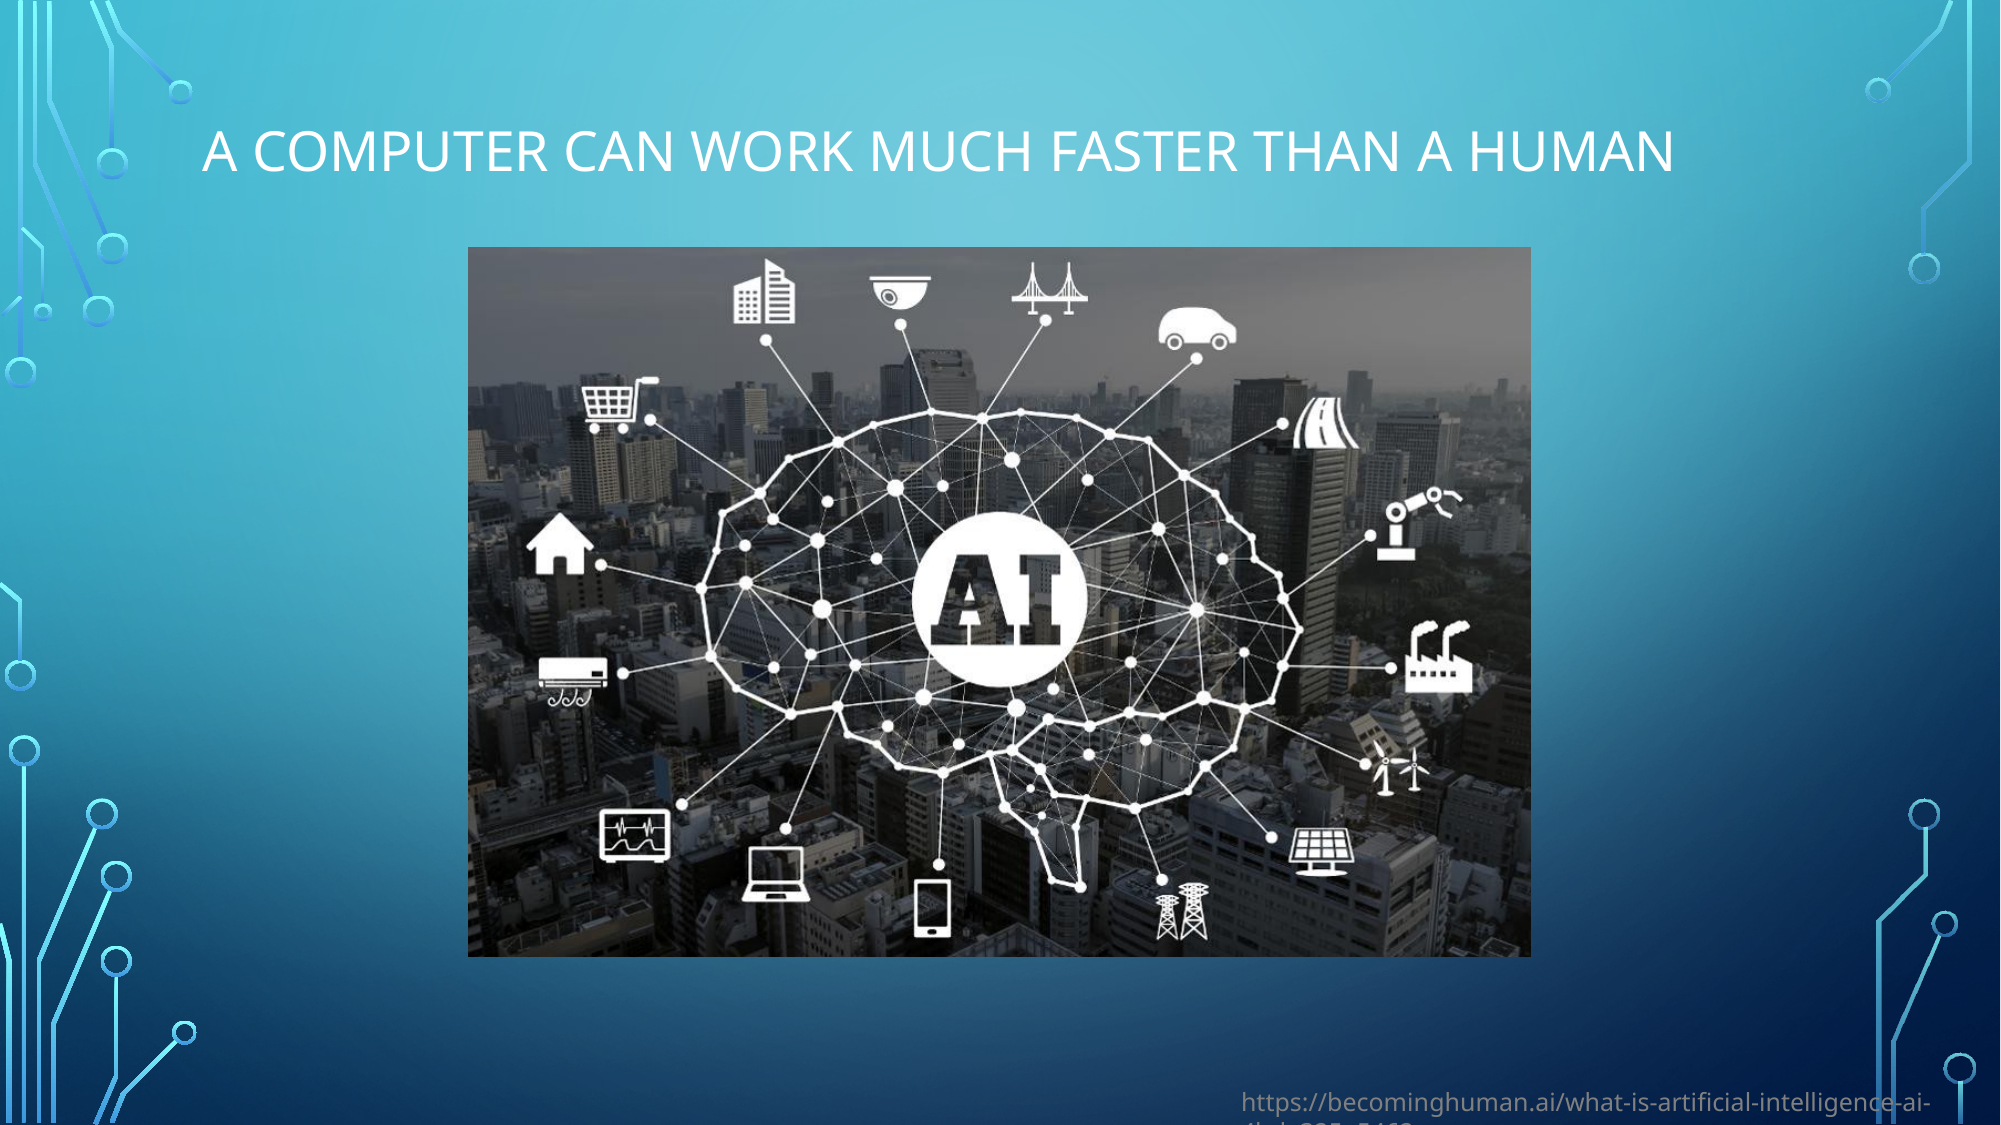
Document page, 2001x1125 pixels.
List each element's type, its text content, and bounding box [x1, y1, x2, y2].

title A computer can work much faster than a human [187, 101, 1813, 206]
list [468, 247, 1532, 957]
text_box https://becominghuman.ai/what-is-artificial-intelligence-ai-4bde325e5462 [1226, 1079, 2000, 1125]
